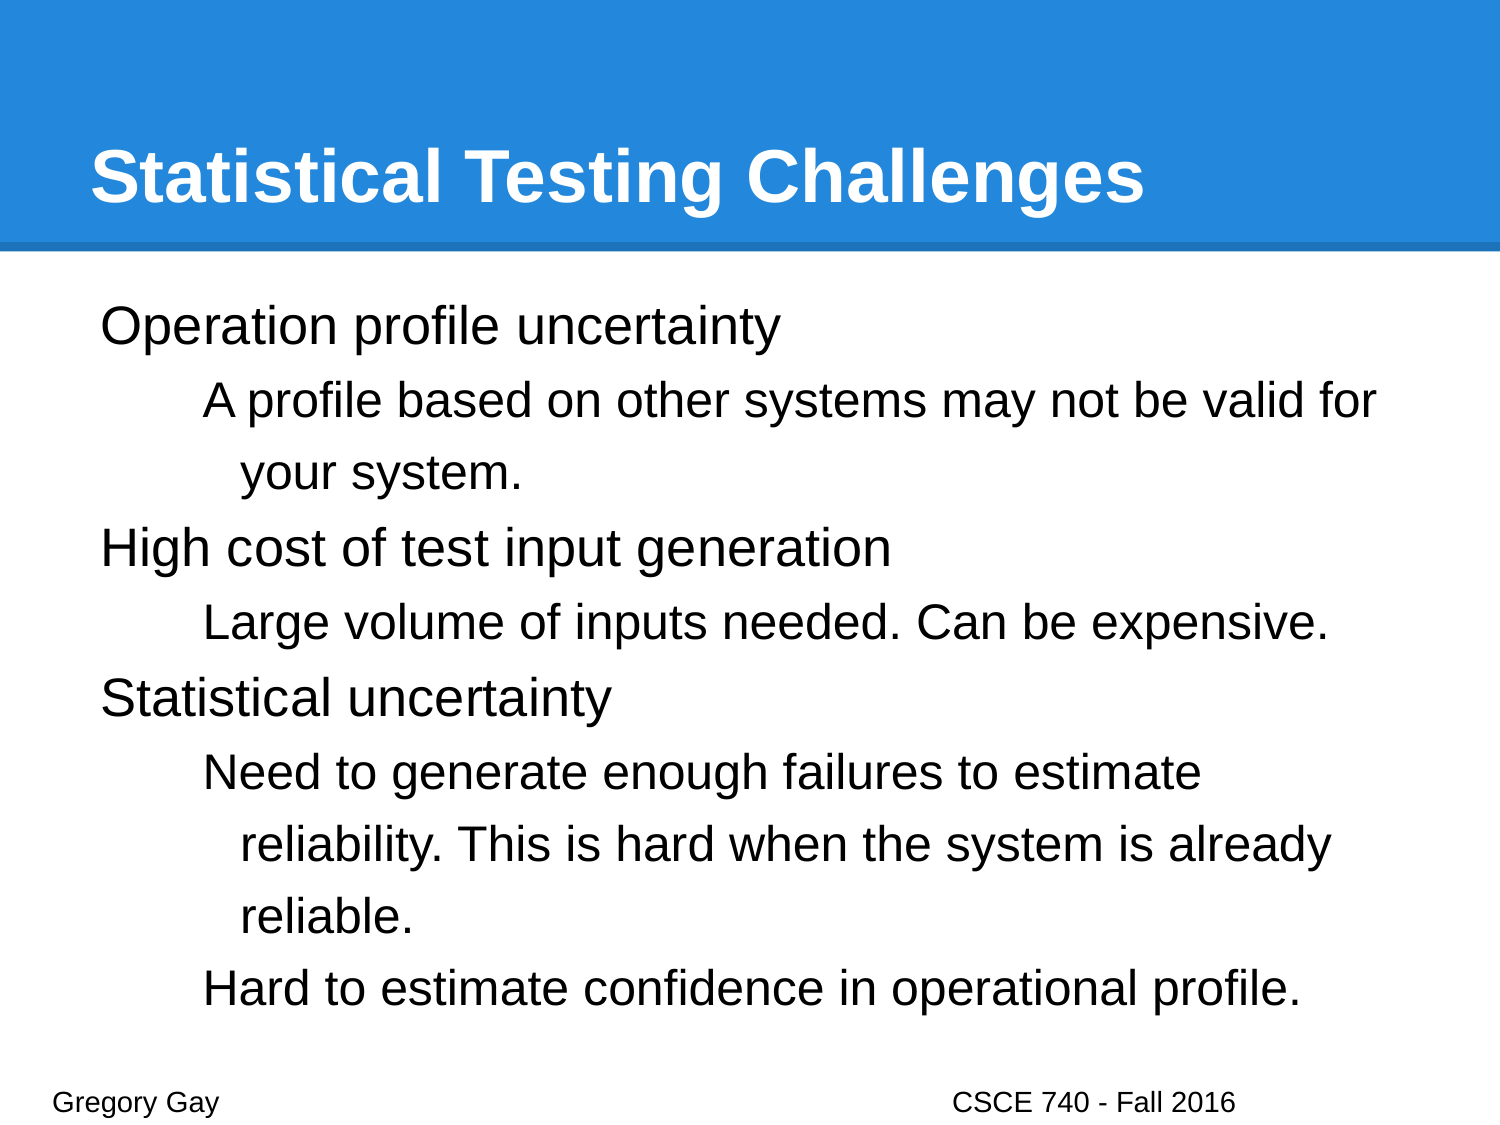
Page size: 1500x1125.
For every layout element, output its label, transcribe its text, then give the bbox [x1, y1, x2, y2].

list Operation profile uncertainty A profile based on other systems may not be valid for your system. High cost of test input generation Large volume of inputs needed. Can be expensive. Statistical uncertainty Need to generate enough failures to estimate reliability. This is hard when the system is already reliable. Hard to estimate confidence in operational profile. [75, 262, 1425, 1068]
title Statistical Testing Challenges [75, 45, 1425, 233]
text_box Gregory Gay CSCE 740 - Fall 2016 36 [37, 1068, 1463, 1114]
